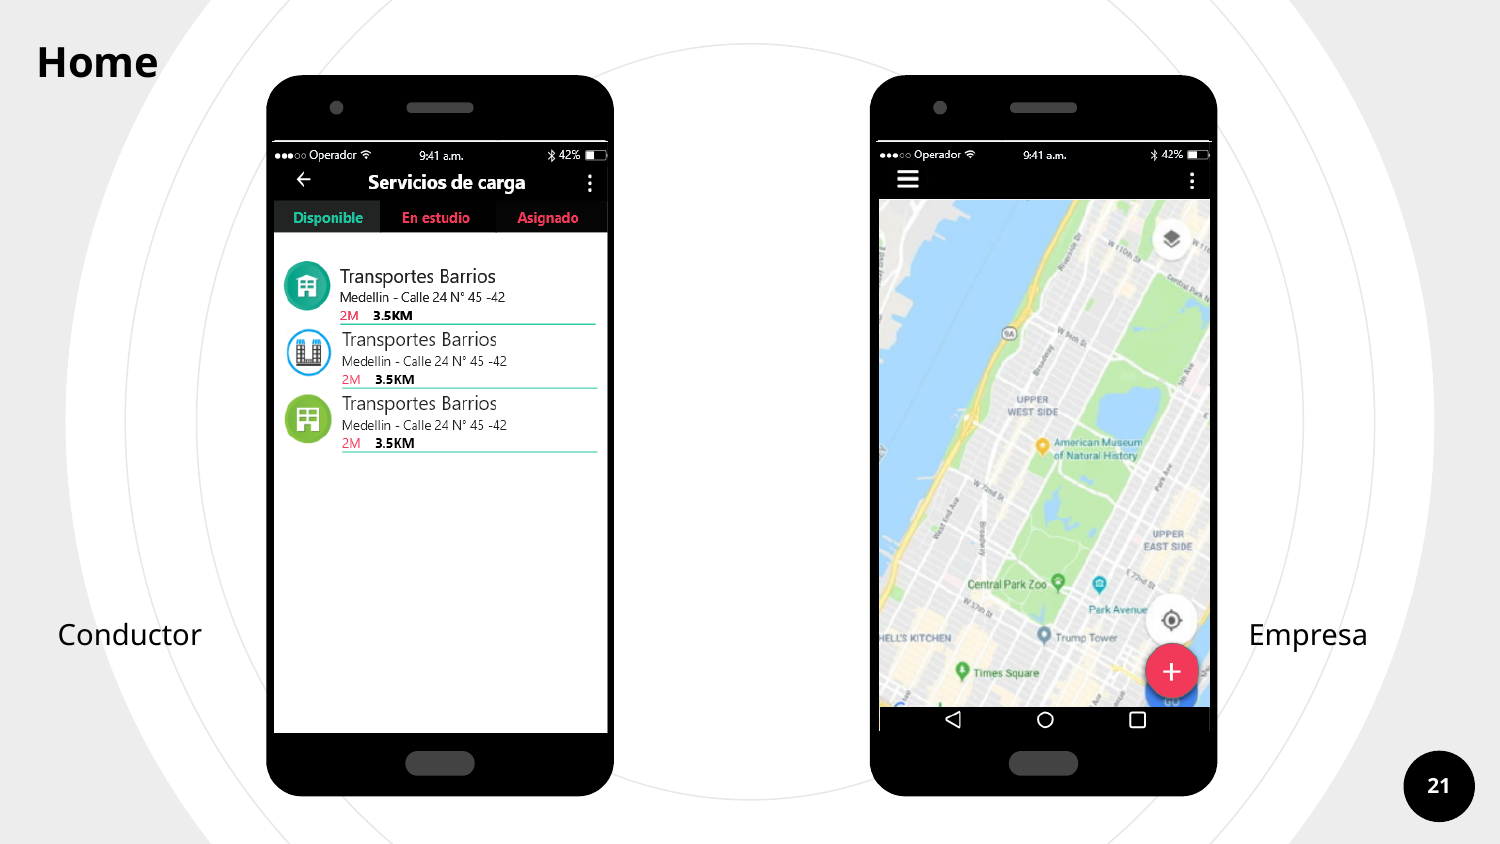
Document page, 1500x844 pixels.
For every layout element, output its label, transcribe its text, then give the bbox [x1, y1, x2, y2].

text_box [266, 74, 615, 797]
picture [876, 141, 1212, 731]
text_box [869, 74, 1218, 797]
text_box Conductor [42, 601, 234, 673]
list Home [21, 7, 267, 113]
slide_number 21 [1403, 750, 1475, 823]
text_box Empresa [1233, 601, 1425, 673]
picture [271, 141, 609, 734]
